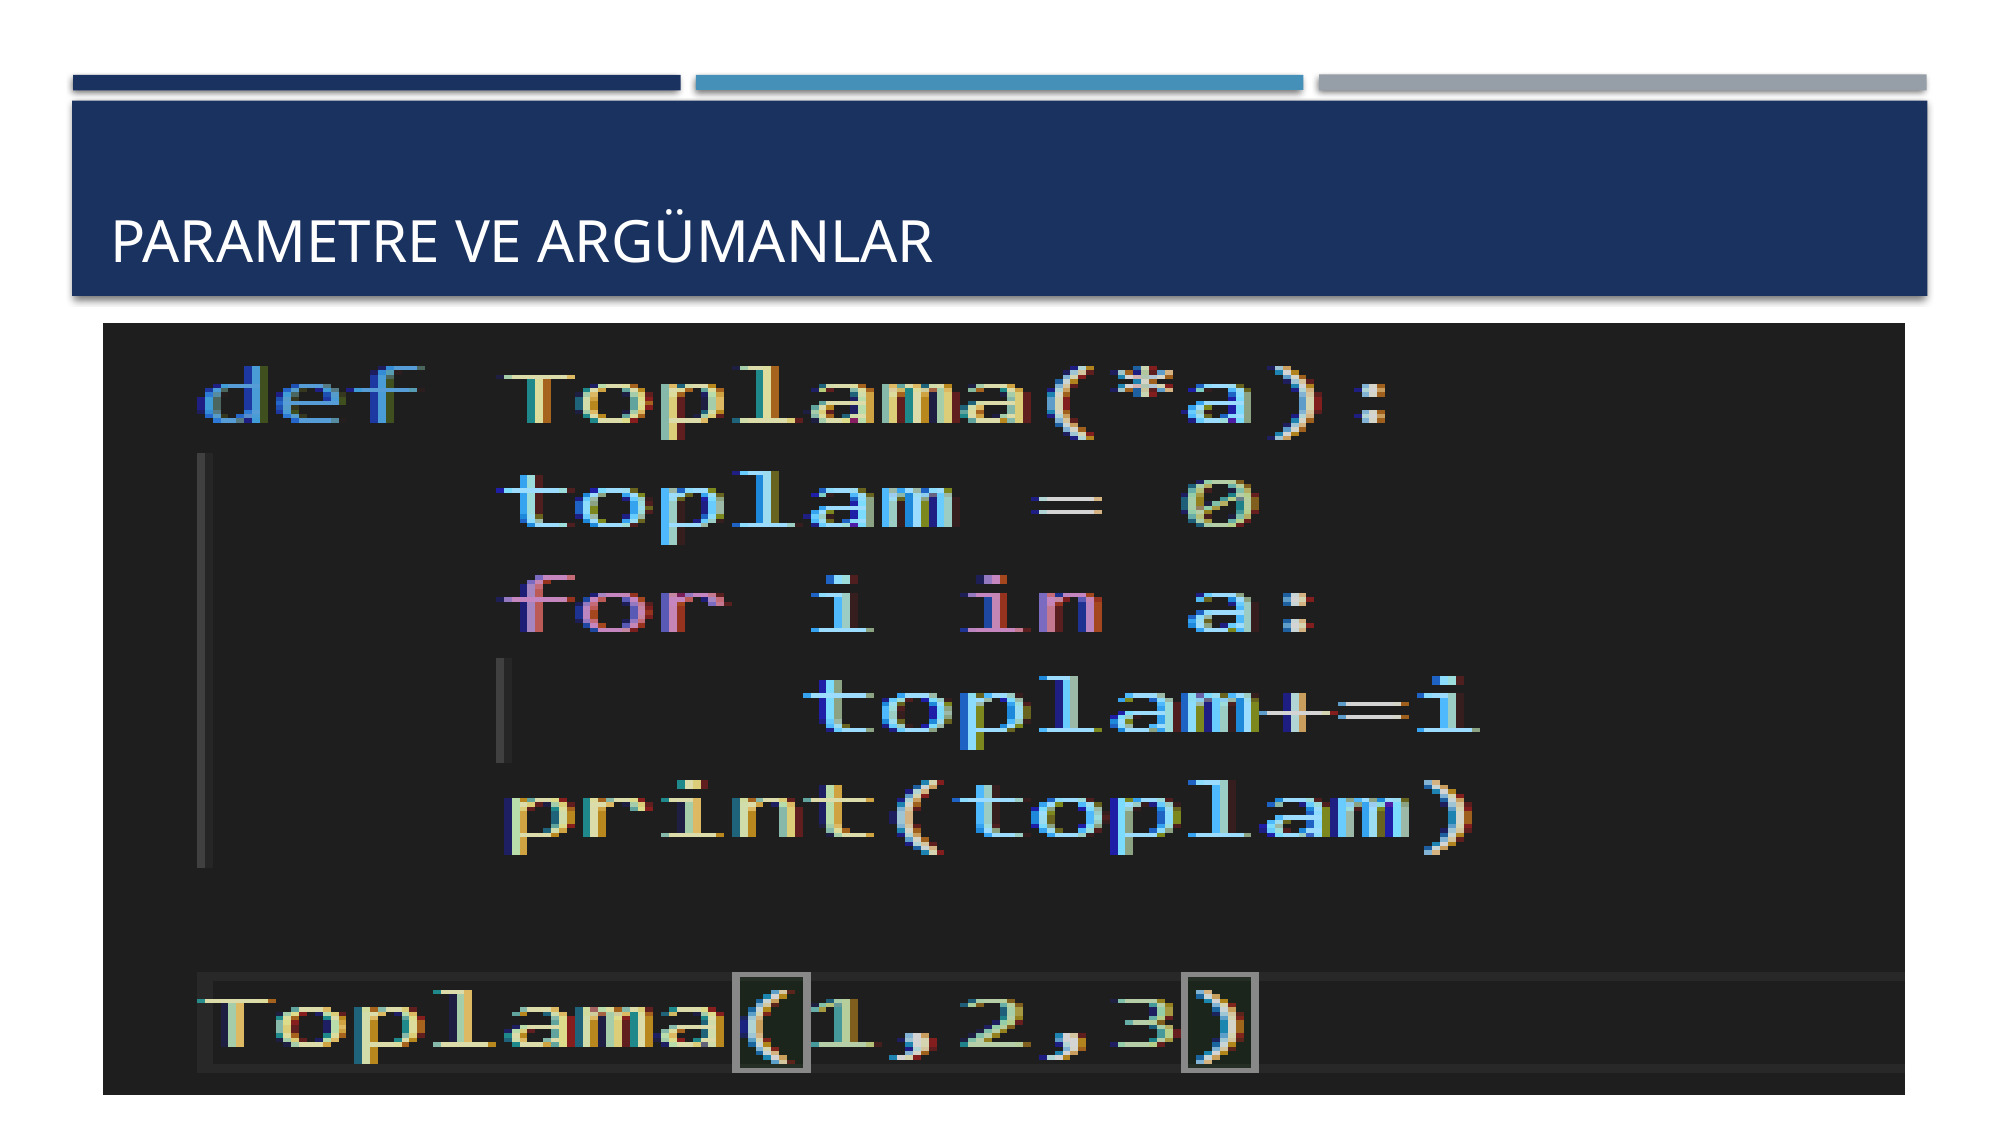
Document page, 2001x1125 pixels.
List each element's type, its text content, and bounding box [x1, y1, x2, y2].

title Parametre ve Argümanlar [95, 115, 1905, 282]
picture [103, 322, 1906, 1096]
